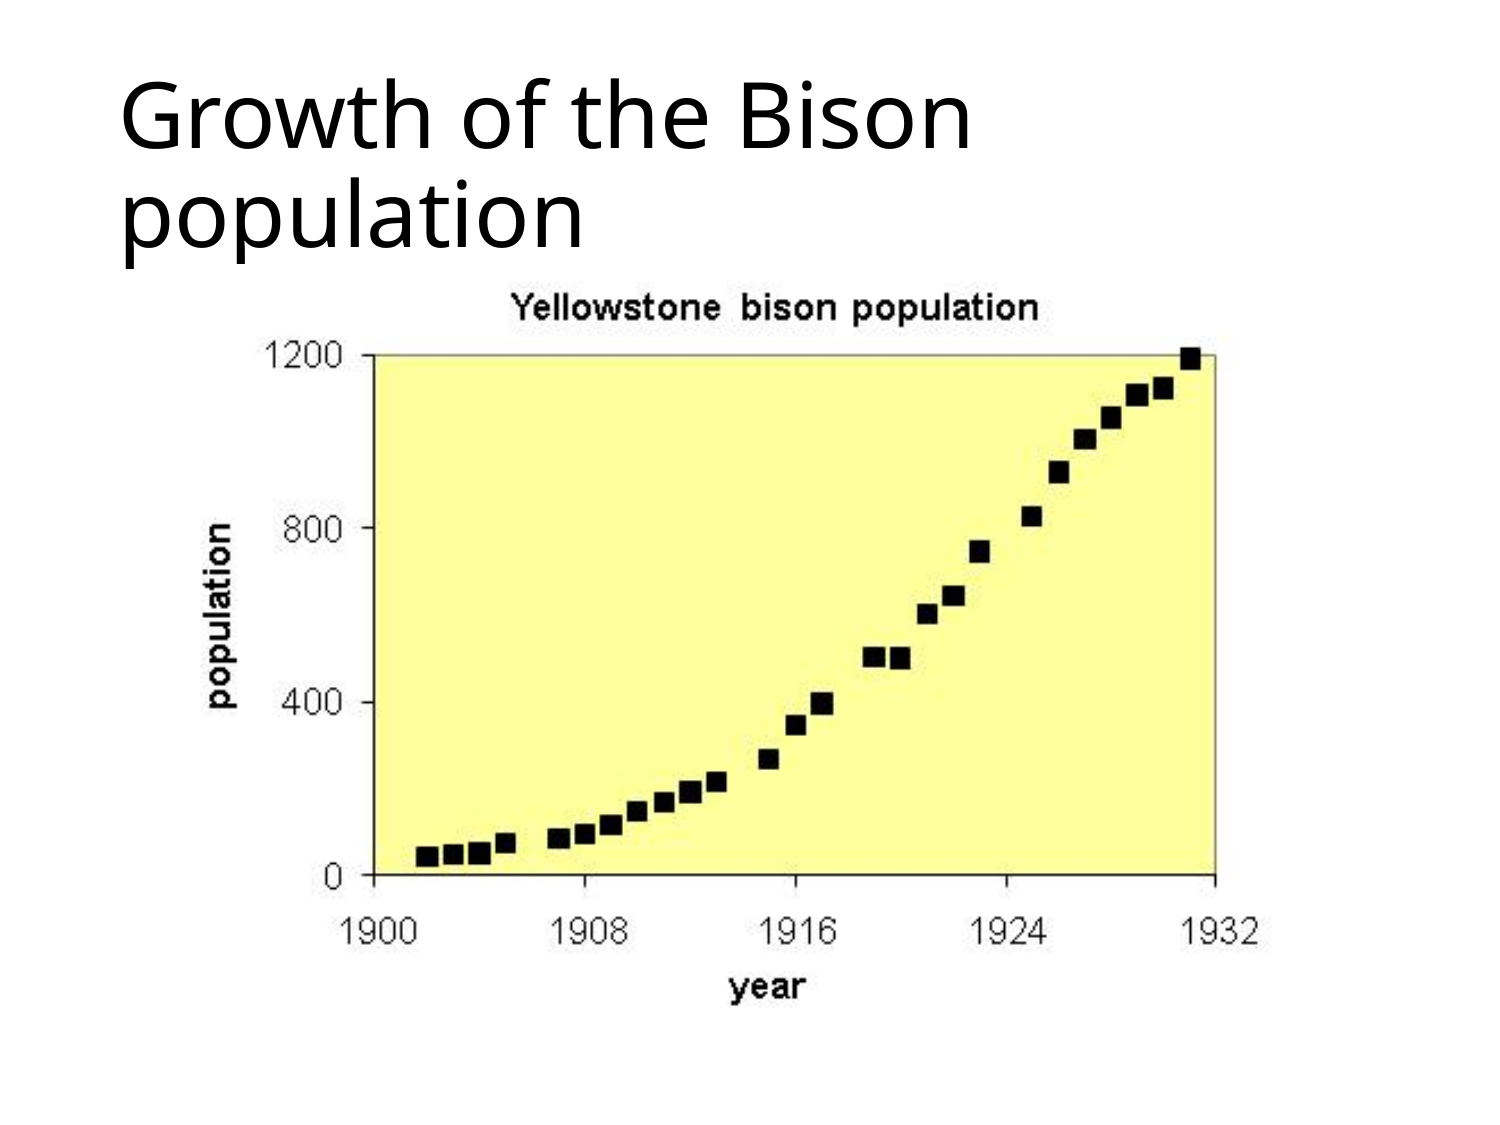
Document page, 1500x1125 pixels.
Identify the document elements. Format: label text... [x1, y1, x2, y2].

title Growth of the Bison population [103, 59, 1397, 278]
picture [183, 264, 1317, 1040]
